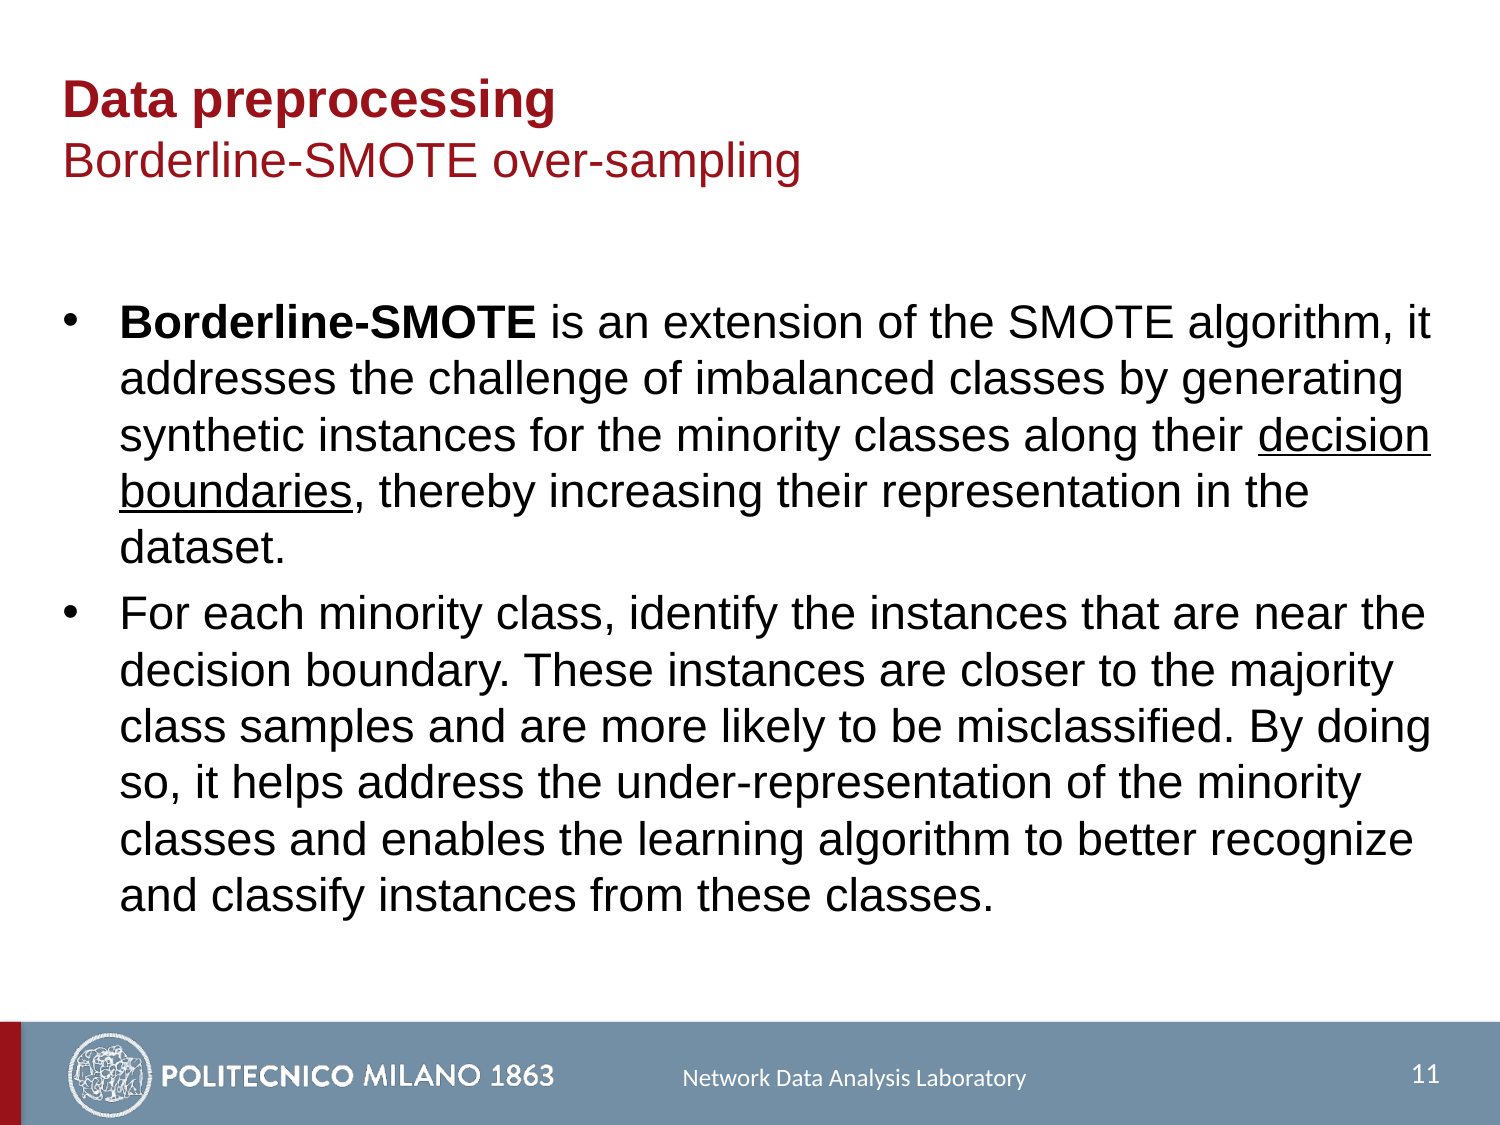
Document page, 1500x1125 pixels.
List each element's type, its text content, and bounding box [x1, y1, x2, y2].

list Borderline-SMOTE is an extension of the SMOTE algorithm, it addresses the challenge of imbalanced classes by generating synthetic instances for the minority classes along their decision boundaries, thereby increasing their representation in the dataset. For each minority class, identify the instances that are near the decision boundary. These instances are closer to the majority class samples and are more likely to be misclassified. By doing so, it helps address the under-representation of the minority classes and enables the learning algorithm to better recognize and classify instances from these classes. [47, 283, 1455, 942]
picture [62, 1027, 561, 1122]
footer Network Data Analysis Laboratory [667, 1046, 1348, 1107]
slide_number 11 [1348, 1046, 1455, 1107]
title Data preprocessing Borderline-SMOTE over-sampling [47, 56, 1455, 195]
